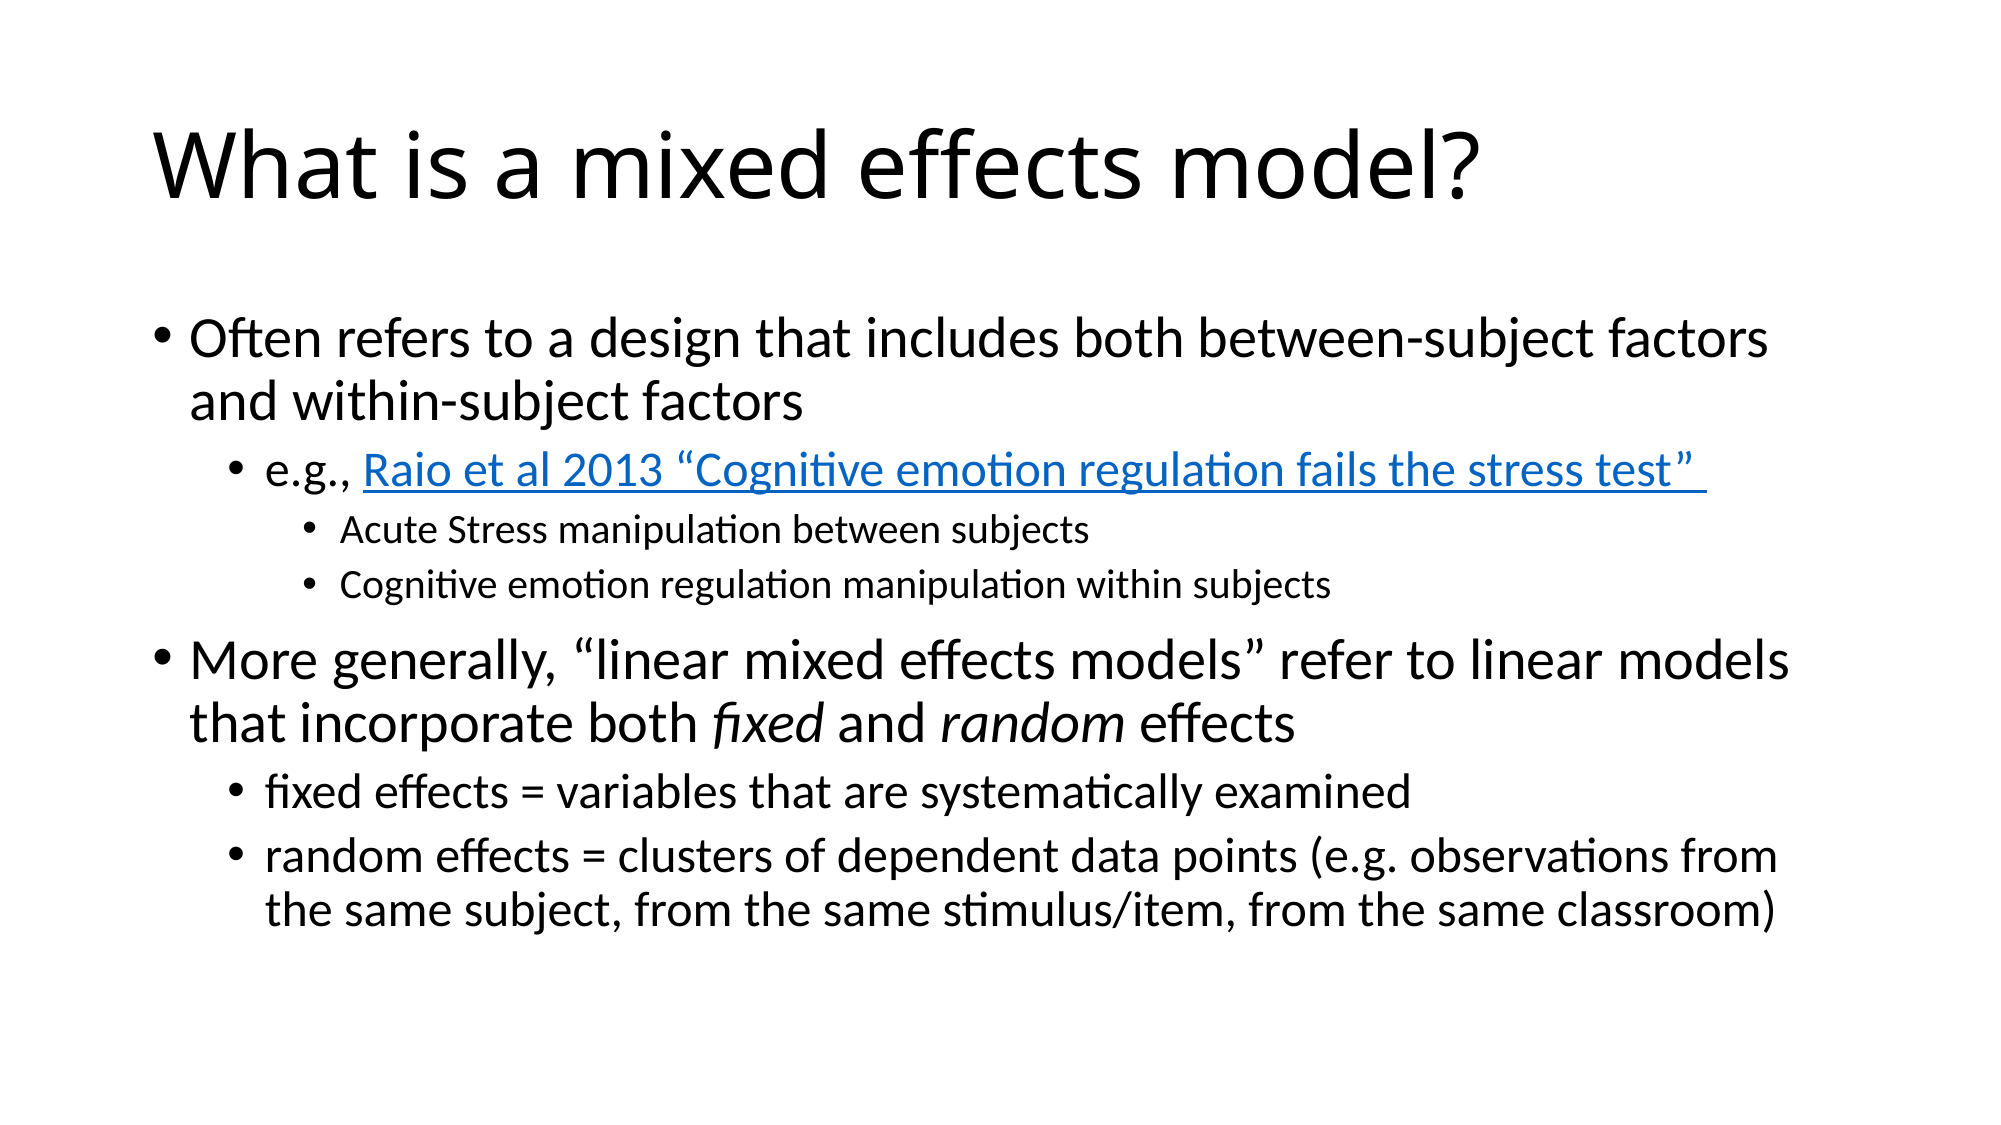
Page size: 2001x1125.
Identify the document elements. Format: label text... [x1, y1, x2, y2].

list Often refers to a design that includes both between-subject factors and within-subject factors e.g., Raio et al 2013 “Cognitive emotion regulation fails the stress test” Acute Stress manipulation between subjects Cognitive emotion regulation manipulation within subjects More generally, “linear mixed effects models” refer to linear models that incorporate both fixed and random effects fixed effects = variables that are systematically examined random effects = clusters of dependent data points (e.g. observations from the same subject, from the same stimulus/item, from the same classroom) [137, 299, 1863, 1014]
title What is a mixed effects model? [137, 59, 1863, 278]
